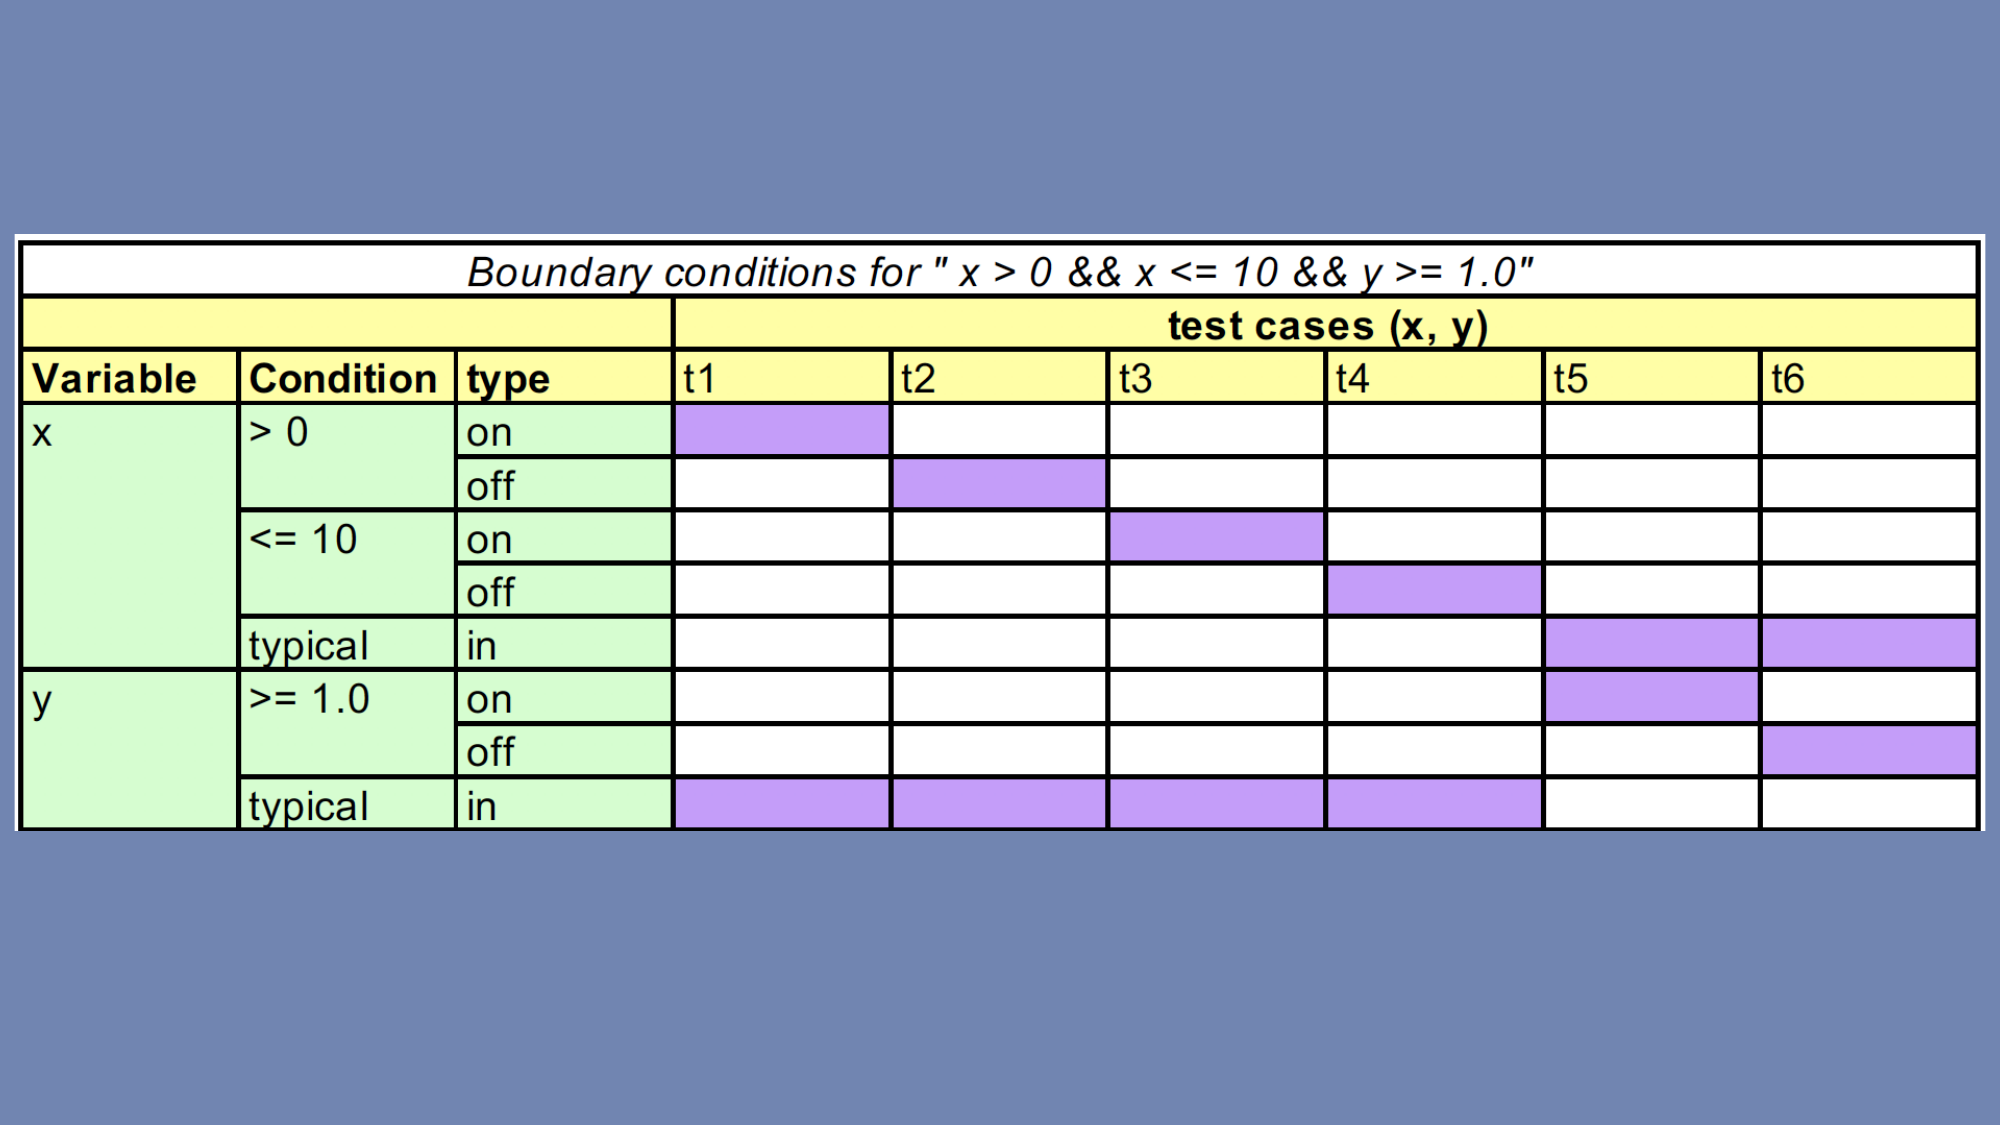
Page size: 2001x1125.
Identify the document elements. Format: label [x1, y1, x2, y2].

picture [14, 234, 1986, 831]
